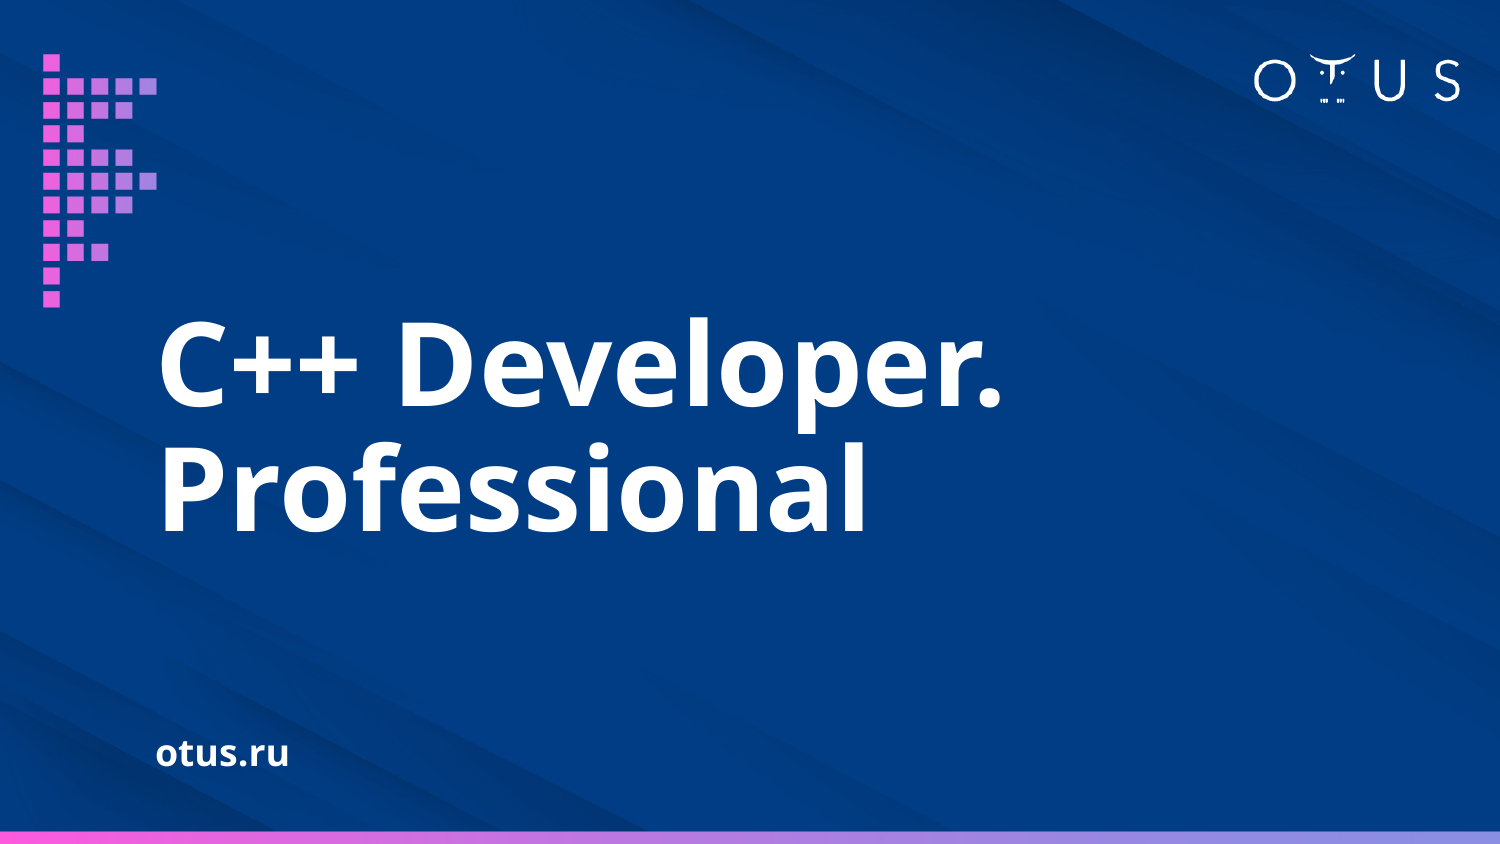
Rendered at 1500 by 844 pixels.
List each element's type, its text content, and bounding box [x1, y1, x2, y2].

subtitle otus.ru [154, 713, 1500, 793]
picture [0, 0, 1500, 844]
title C++ Developer. Professional [154, 290, 1366, 680]
